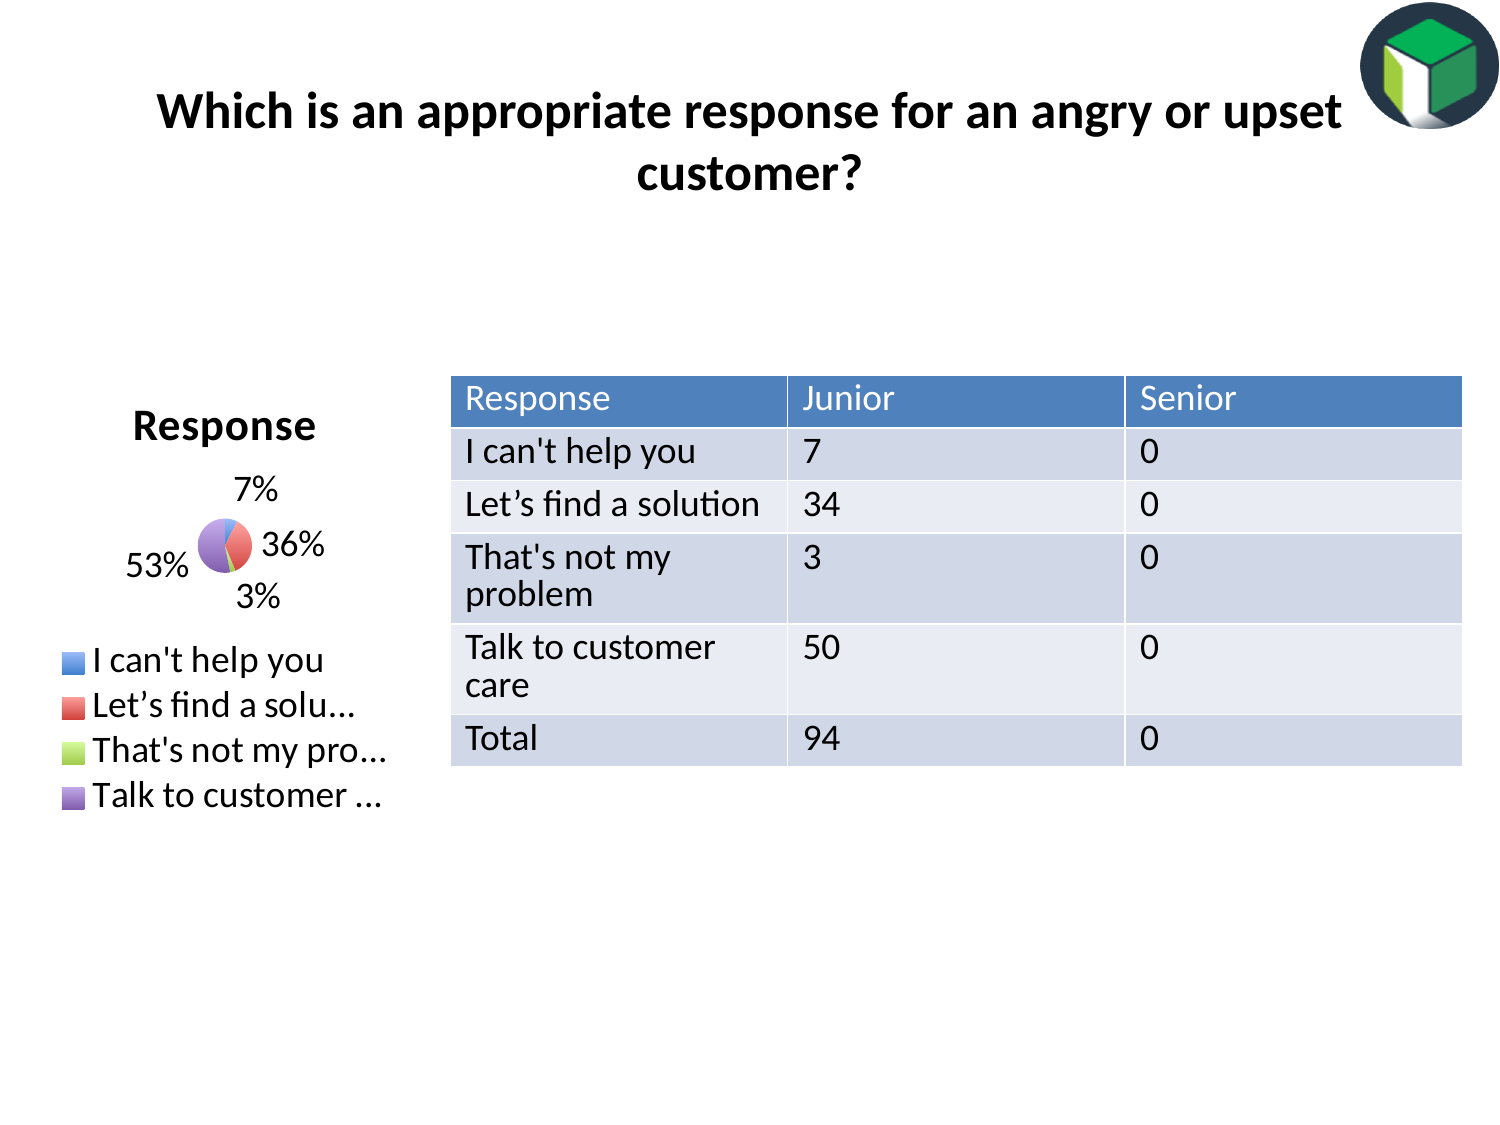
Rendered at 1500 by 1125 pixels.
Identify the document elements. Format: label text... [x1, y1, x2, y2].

table_cell Total [454, 715, 787, 766]
table_cell 7 [788, 429, 1124, 480]
picture [1360, 2, 1499, 130]
table_cell 0 [1126, 429, 1462, 480]
table_header Response [452, 376, 787, 427]
title Which is an appropriate response for an angry or upset customer? [75, 45, 1425, 233]
table_cell 94 [788, 715, 1124, 766]
table_cell 50 [788, 625, 1124, 714]
table_cell That's not my problem [454, 534, 787, 623]
table_cell Let’s find a solution [454, 481, 787, 532]
table_cell 0 [1126, 534, 1462, 623]
table_cell 0 [1126, 625, 1462, 714]
table_header Junior [788, 376, 1124, 427]
table_cell Talk to customer care [454, 625, 787, 714]
table_cell 3 [788, 534, 1124, 623]
table_cell 0 [1126, 481, 1462, 532]
table_header Senior [1126, 376, 1462, 427]
table_cell 0 [1126, 715, 1462, 766]
chart [0, 374, 451, 826]
table_cell 34 [788, 481, 1124, 532]
table_cell I can't help you [454, 429, 787, 480]
